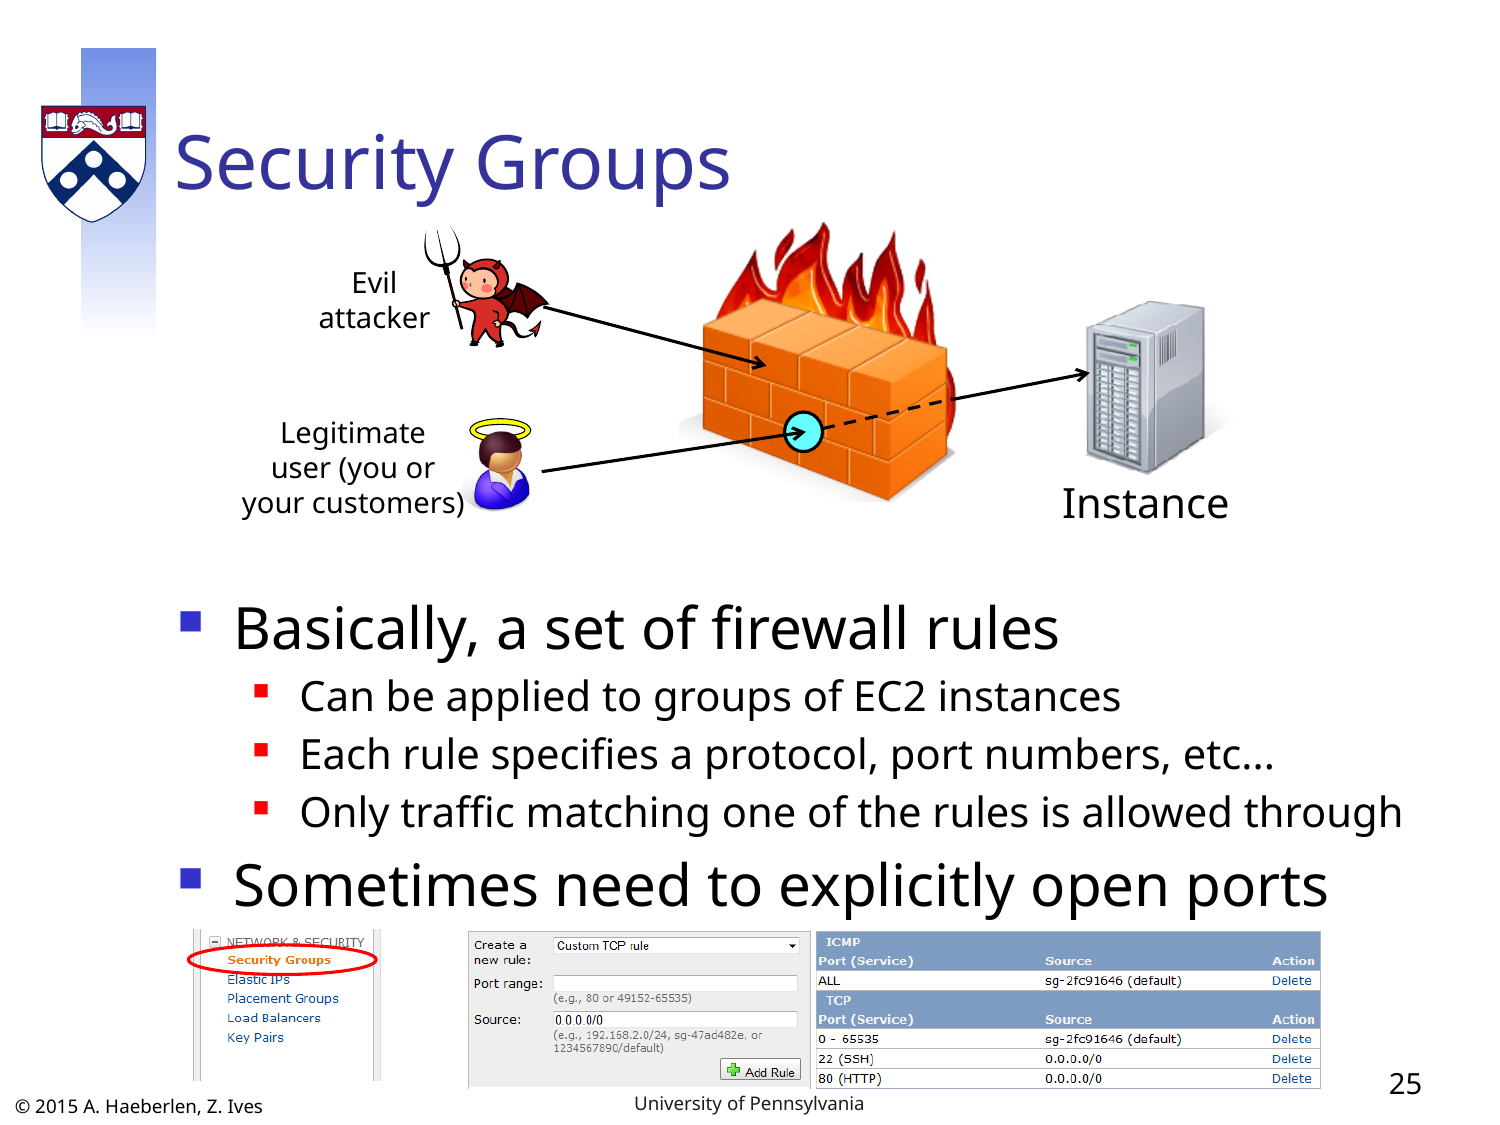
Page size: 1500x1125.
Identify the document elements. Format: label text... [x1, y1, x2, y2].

text_box Evil attacker [303, 257, 410, 342]
text_box Legitimate user (you or your customers) [227, 407, 480, 527]
text_box [480, 418, 529, 426]
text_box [543, 306, 767, 367]
picture [678, 220, 961, 503]
picture [462, 929, 1326, 1089]
footer University of Pennsylvania [512, 1097, 987, 1125]
picture [1064, 294, 1251, 481]
picture [191, 928, 381, 1082]
text_box Instance [1047, 469, 1245, 535]
picture [415, 225, 550, 348]
slide_number 25 [1124, 1037, 1438, 1113]
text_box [822, 372, 1090, 429]
picture [39, 103, 148, 225]
picture [453, 427, 542, 516]
title Security Groups [158, 49, 1438, 213]
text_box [541, 431, 807, 472]
list Basically, a set of firewall rules Can be applied to groups of EC2 instances Each rule specifies a protocol, port numbers, etc... Only traffic matching one of the rules is allowed through Sometimes need to explicitly open ports [162, 583, 1438, 1005]
